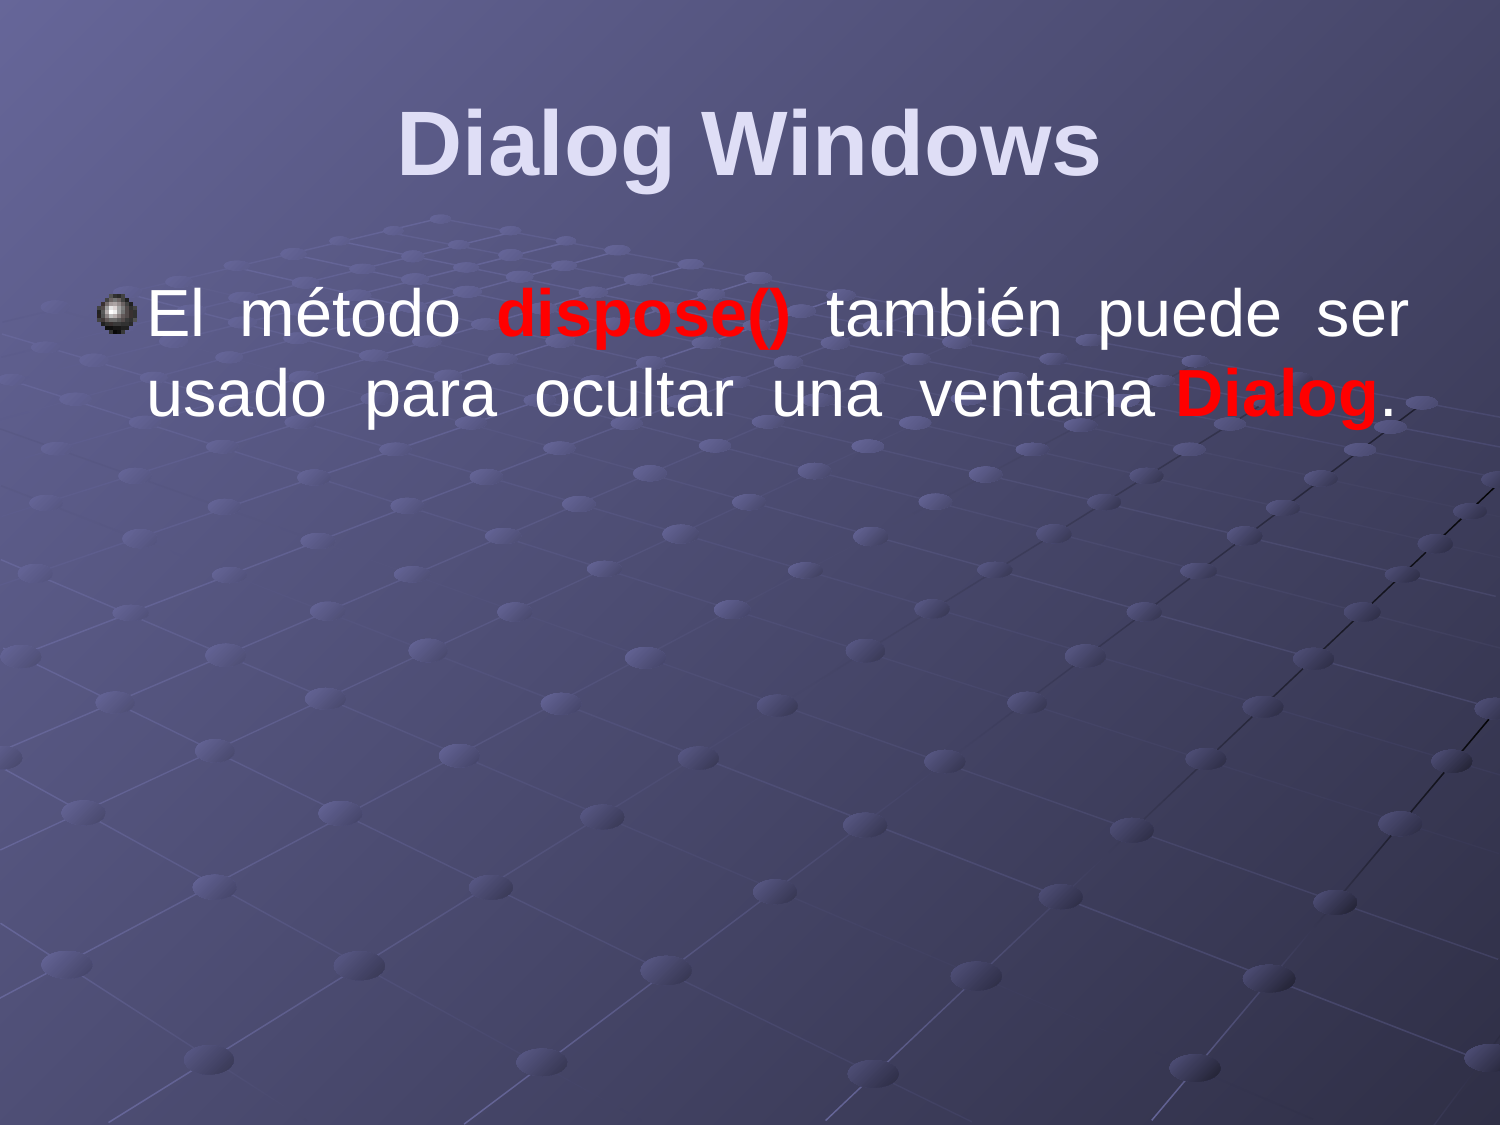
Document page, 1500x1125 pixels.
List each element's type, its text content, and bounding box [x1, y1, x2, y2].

title Dialog Windows [75, 45, 1425, 233]
list El método dispose() también puede ser usado para ocultar una ventana Dialog. [75, 262, 1425, 1007]
picture [90, 286, 137, 334]
